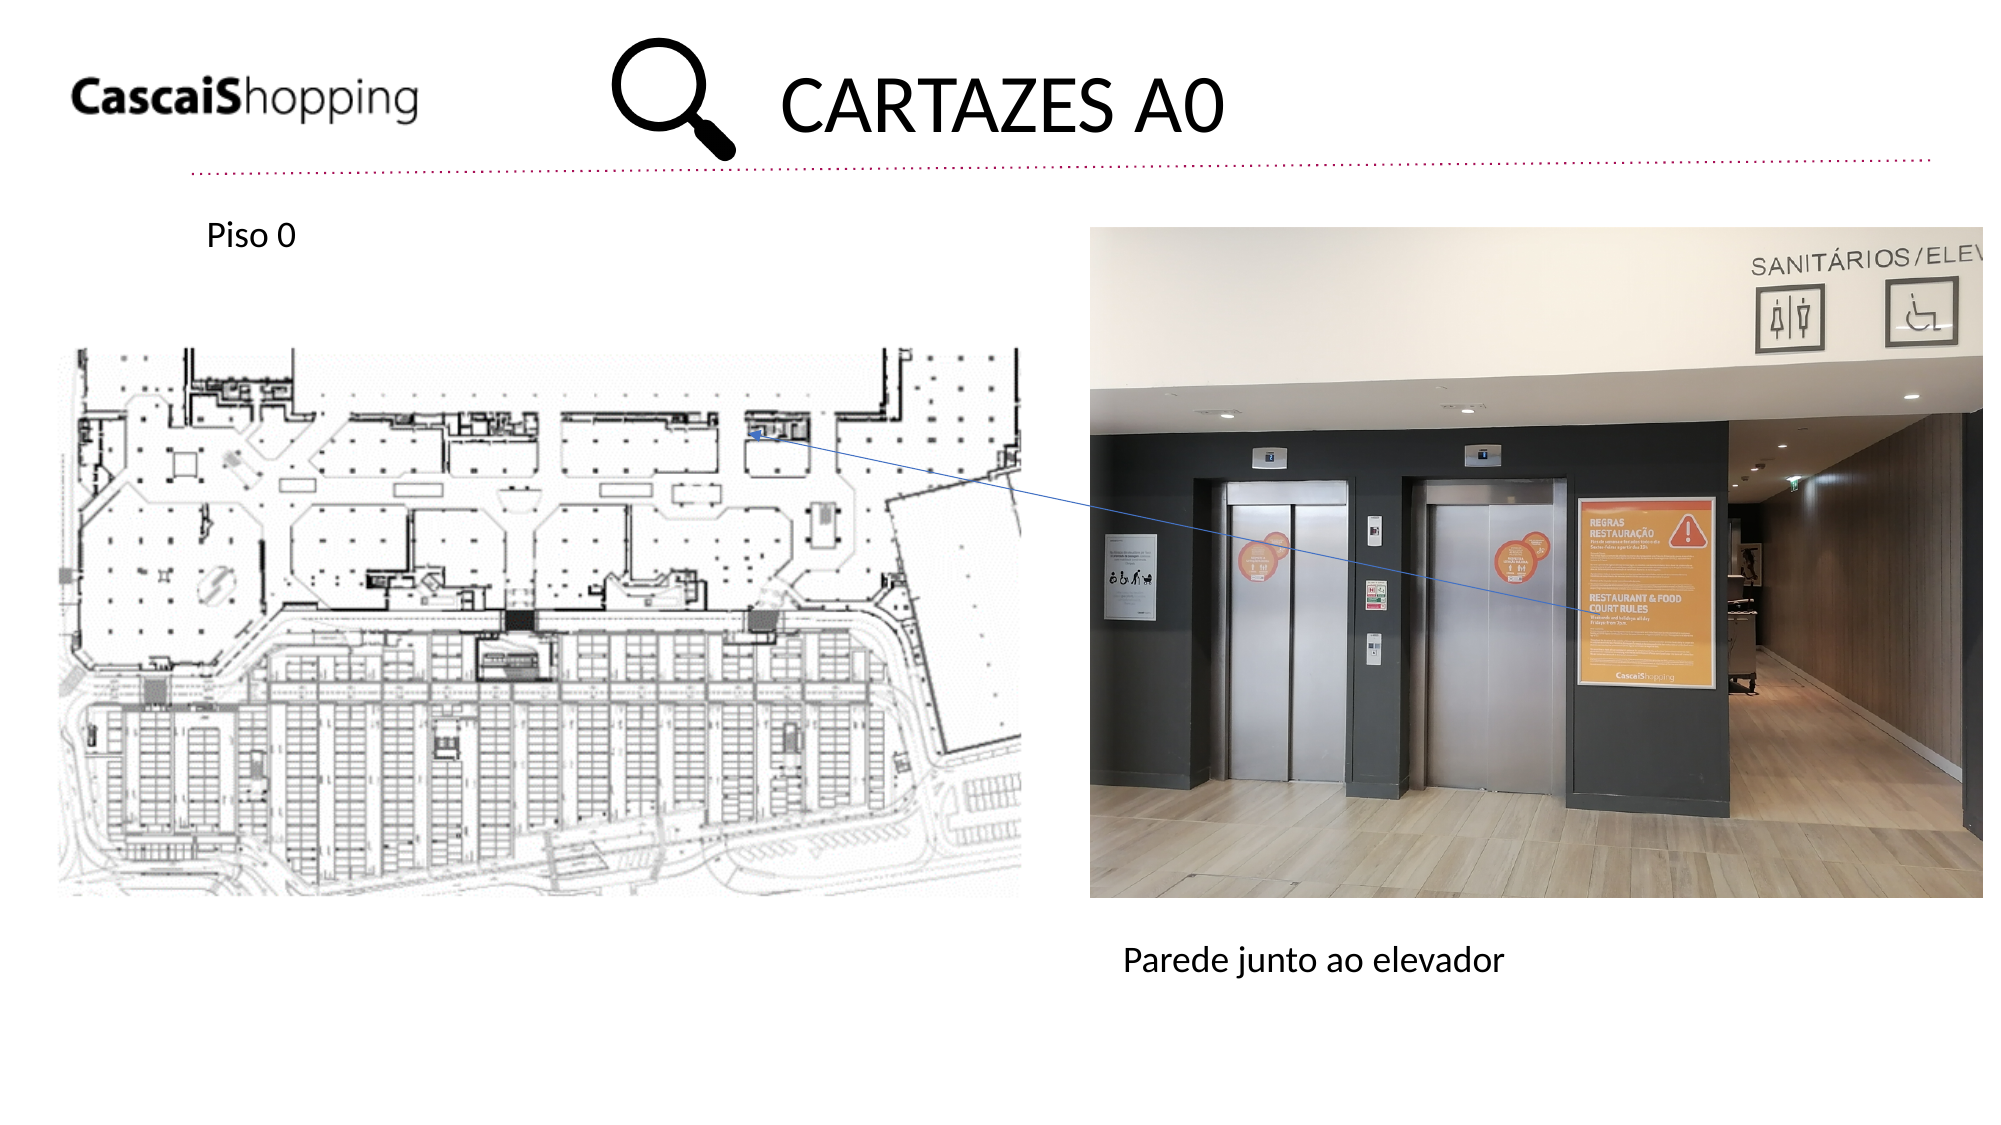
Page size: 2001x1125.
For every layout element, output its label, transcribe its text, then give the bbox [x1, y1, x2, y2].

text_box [191, 160, 598, 175]
picture [18, 39, 472, 159]
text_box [748, 433, 1600, 615]
text_box CARTAZES A0 [765, 42, 1818, 157]
picture [1090, 227, 1983, 898]
picture [39, 328, 1023, 901]
picture [598, 24, 749, 175]
text_box Parede junto ao elevador [1108, 927, 2000, 988]
text_box Piso 0 [191, 202, 499, 263]
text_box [749, 160, 1934, 175]
